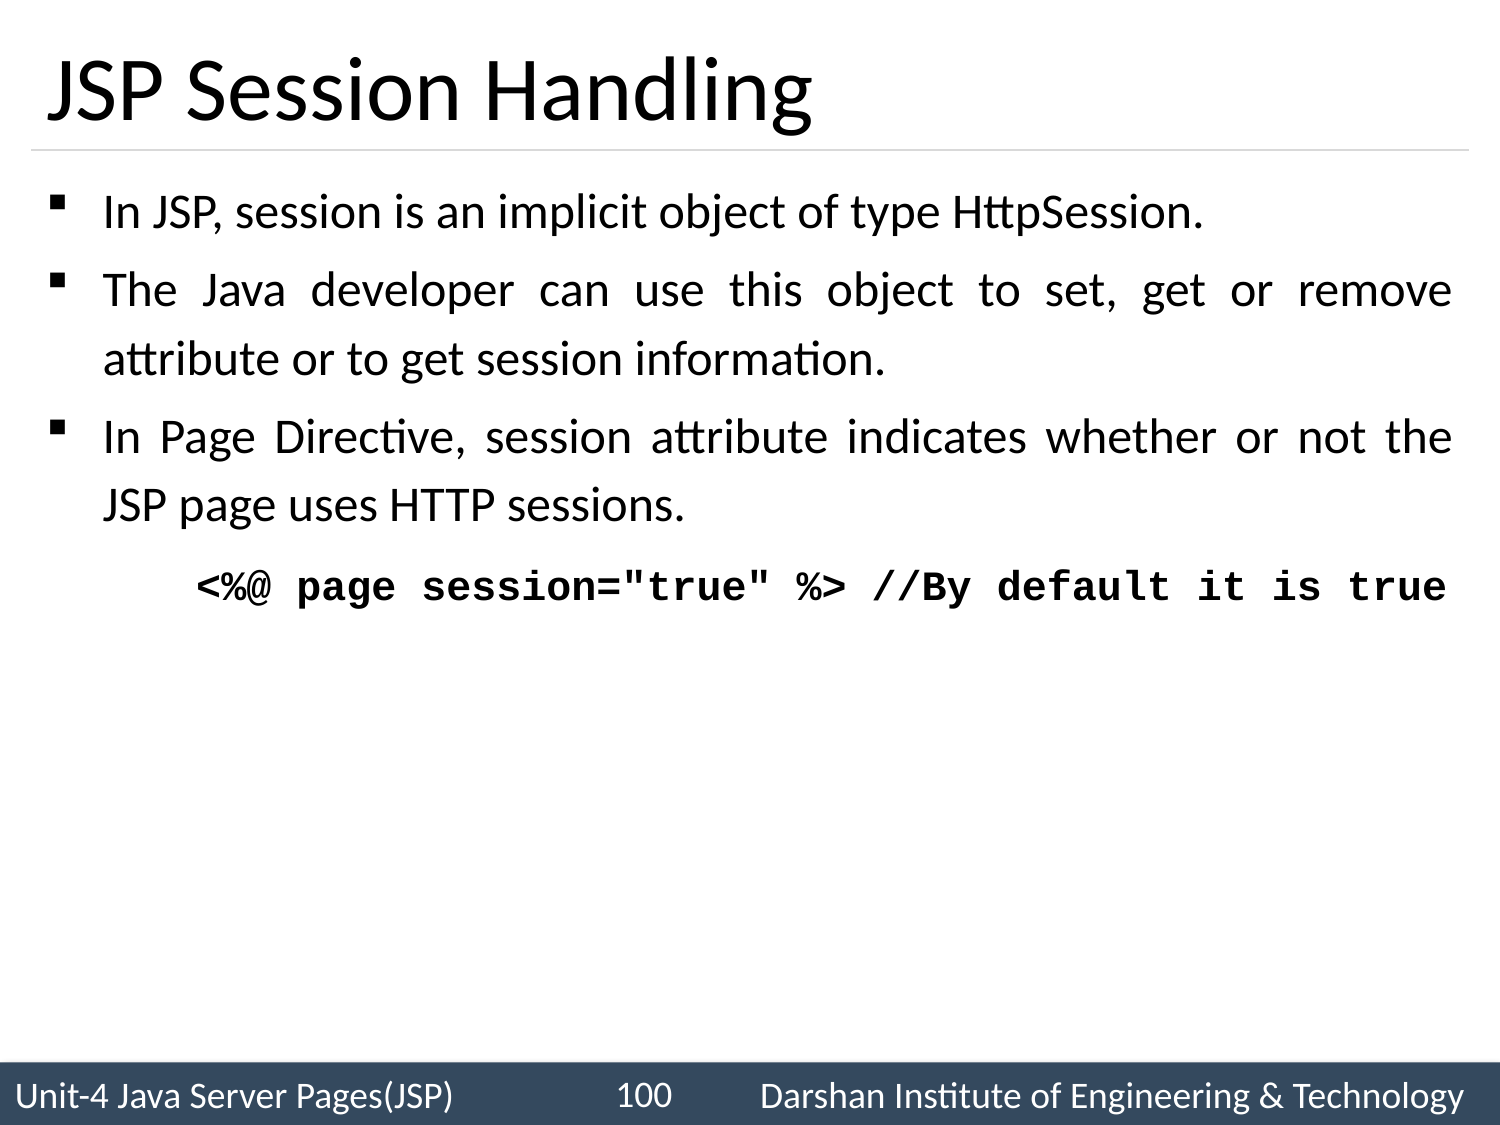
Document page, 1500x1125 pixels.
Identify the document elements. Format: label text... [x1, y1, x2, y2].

title JSP Session Handling [31, 17, 1469, 150]
slide_number 100 [587, 1062, 688, 1123]
list In JSP, session is an implicit object of type HttpSession. The Java developer can use this object to set, get or remove attribute or to get session information. In Page Directive, session attribute indicates whether or not the JSP page uses HTTP sessions. <%@ page session="true" %> //By default it is true [31, 162, 1469, 1038]
